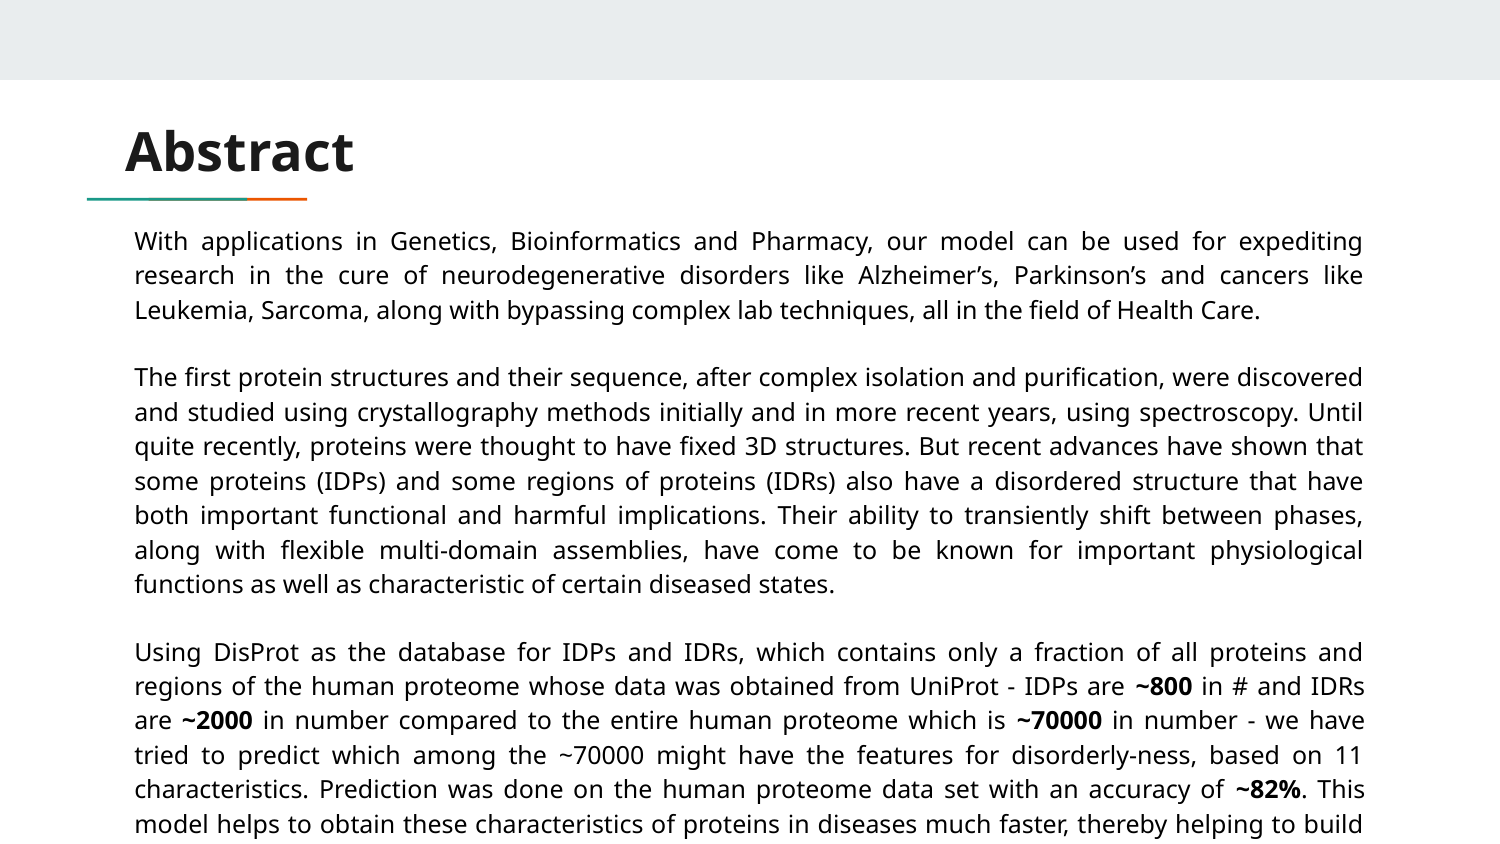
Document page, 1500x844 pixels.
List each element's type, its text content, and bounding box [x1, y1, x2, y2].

list With applications in Genetics, Bioinformatics and Pharmacy, our model can be used for expediting research in the cure of neurodegenerative disorders like Alzheimer’s, Parkinson’s and cancers like Leukemia, Sarcoma, along with bypassing complex lab techniques, all in the field of Health Care. The first protein structures and their sequence, after complex isolation and purification, were discovered and studied using crystallography methods initially and in more recent years, using spectroscopy. Until quite recently, proteins were thought to have fixed 3D structures. But recent advances have shown that some proteins (IDPs) and some regions of proteins (IDRs) also have a disordered structure that have both important functional and harmful implications. Their ability to transiently shift between phases, along with flexible multi-domain assemblies, have come to be known for important physiological functions as well as characteristic of certain diseased states. Using DisProt as the database for IDPs and IDRs, which contains only a fraction of all proteins and regions of the human proteome whose data was obtained from UniProt - IDPs are ~800 in # and IDRs are ~2000 in number compared to the entire human proteome which is ~70000 in number - we have tried to predict which among the ~70000 might have the features for disorderly-ness, based on 11 characteristics. Prediction was done on the human proteome data set with an accuracy of ~82%. This model helps to obtain these characteristics of proteins in diseases much faster, thereby helping to build the IDP/IDR database. [119, 205, 1381, 844]
title Abstract [110, 101, 1372, 194]
